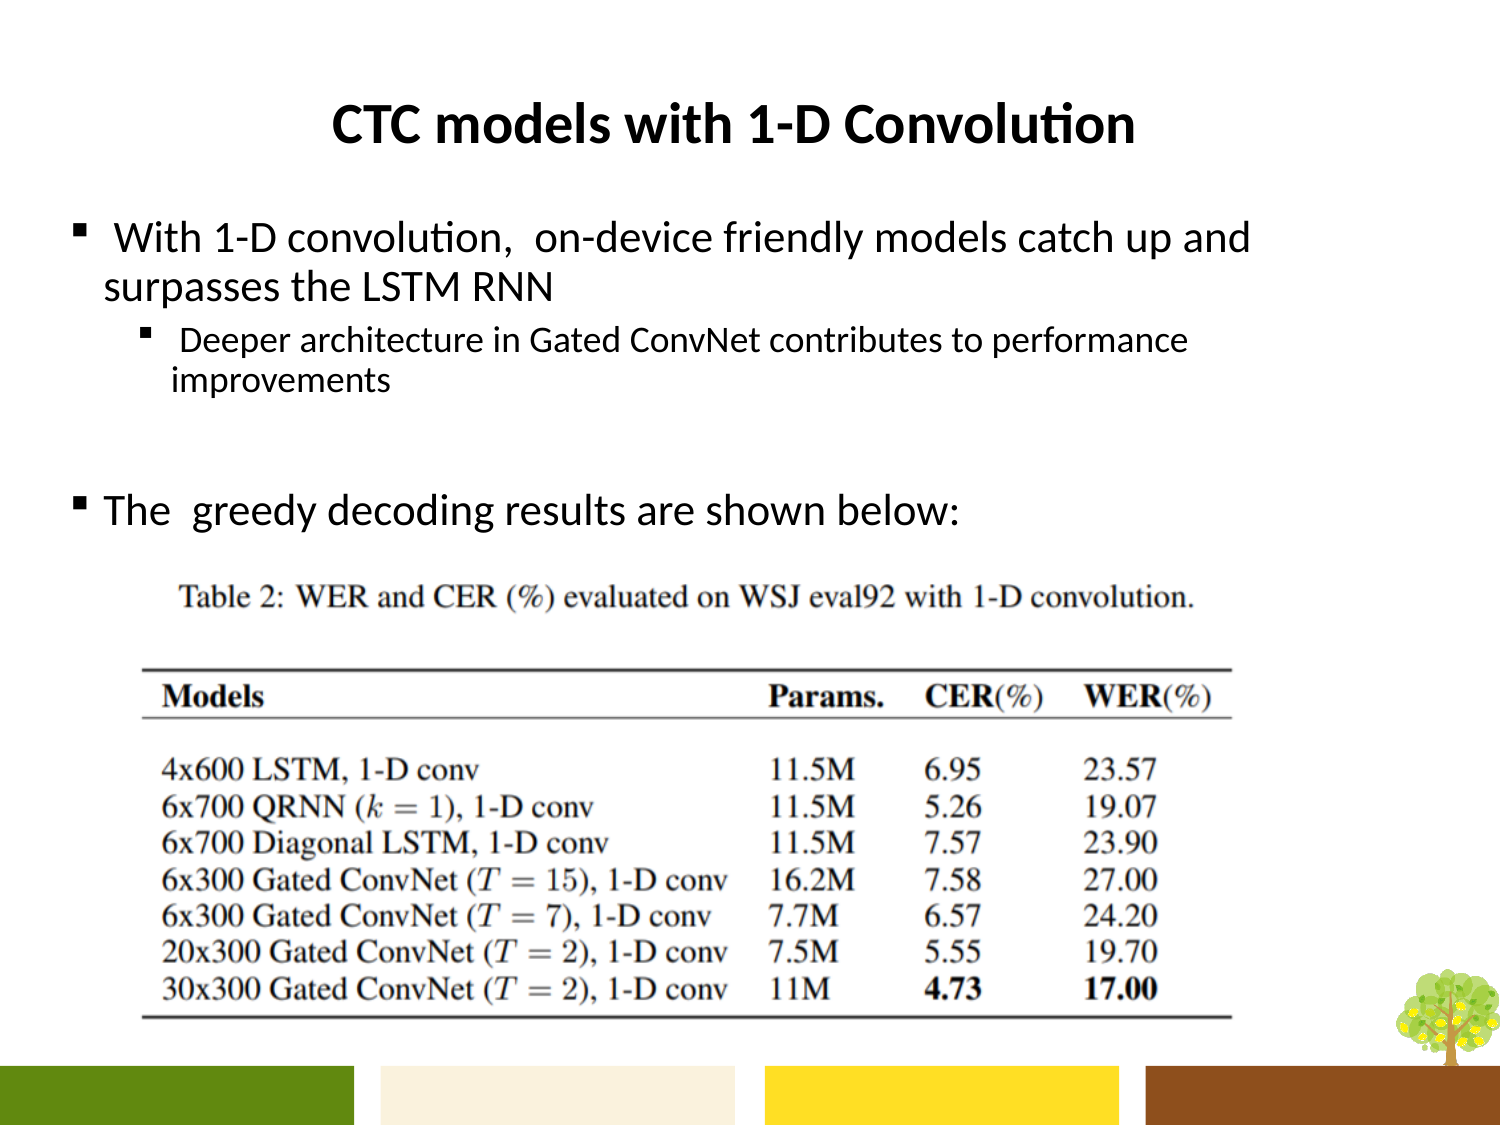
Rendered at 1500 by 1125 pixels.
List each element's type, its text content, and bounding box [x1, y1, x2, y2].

picture [121, 575, 1253, 1032]
list With 1-D convolution, on-device friendly models catch up and surpasses the LSTM RNN Deeper architecture in Gated ConvNet contributes to performance improvements The greedy decoding results are shown below: [54, 206, 1397, 901]
title CTC models with 1-D Convolution [87, 43, 1382, 206]
picture [1396, 969, 1500, 1066]
